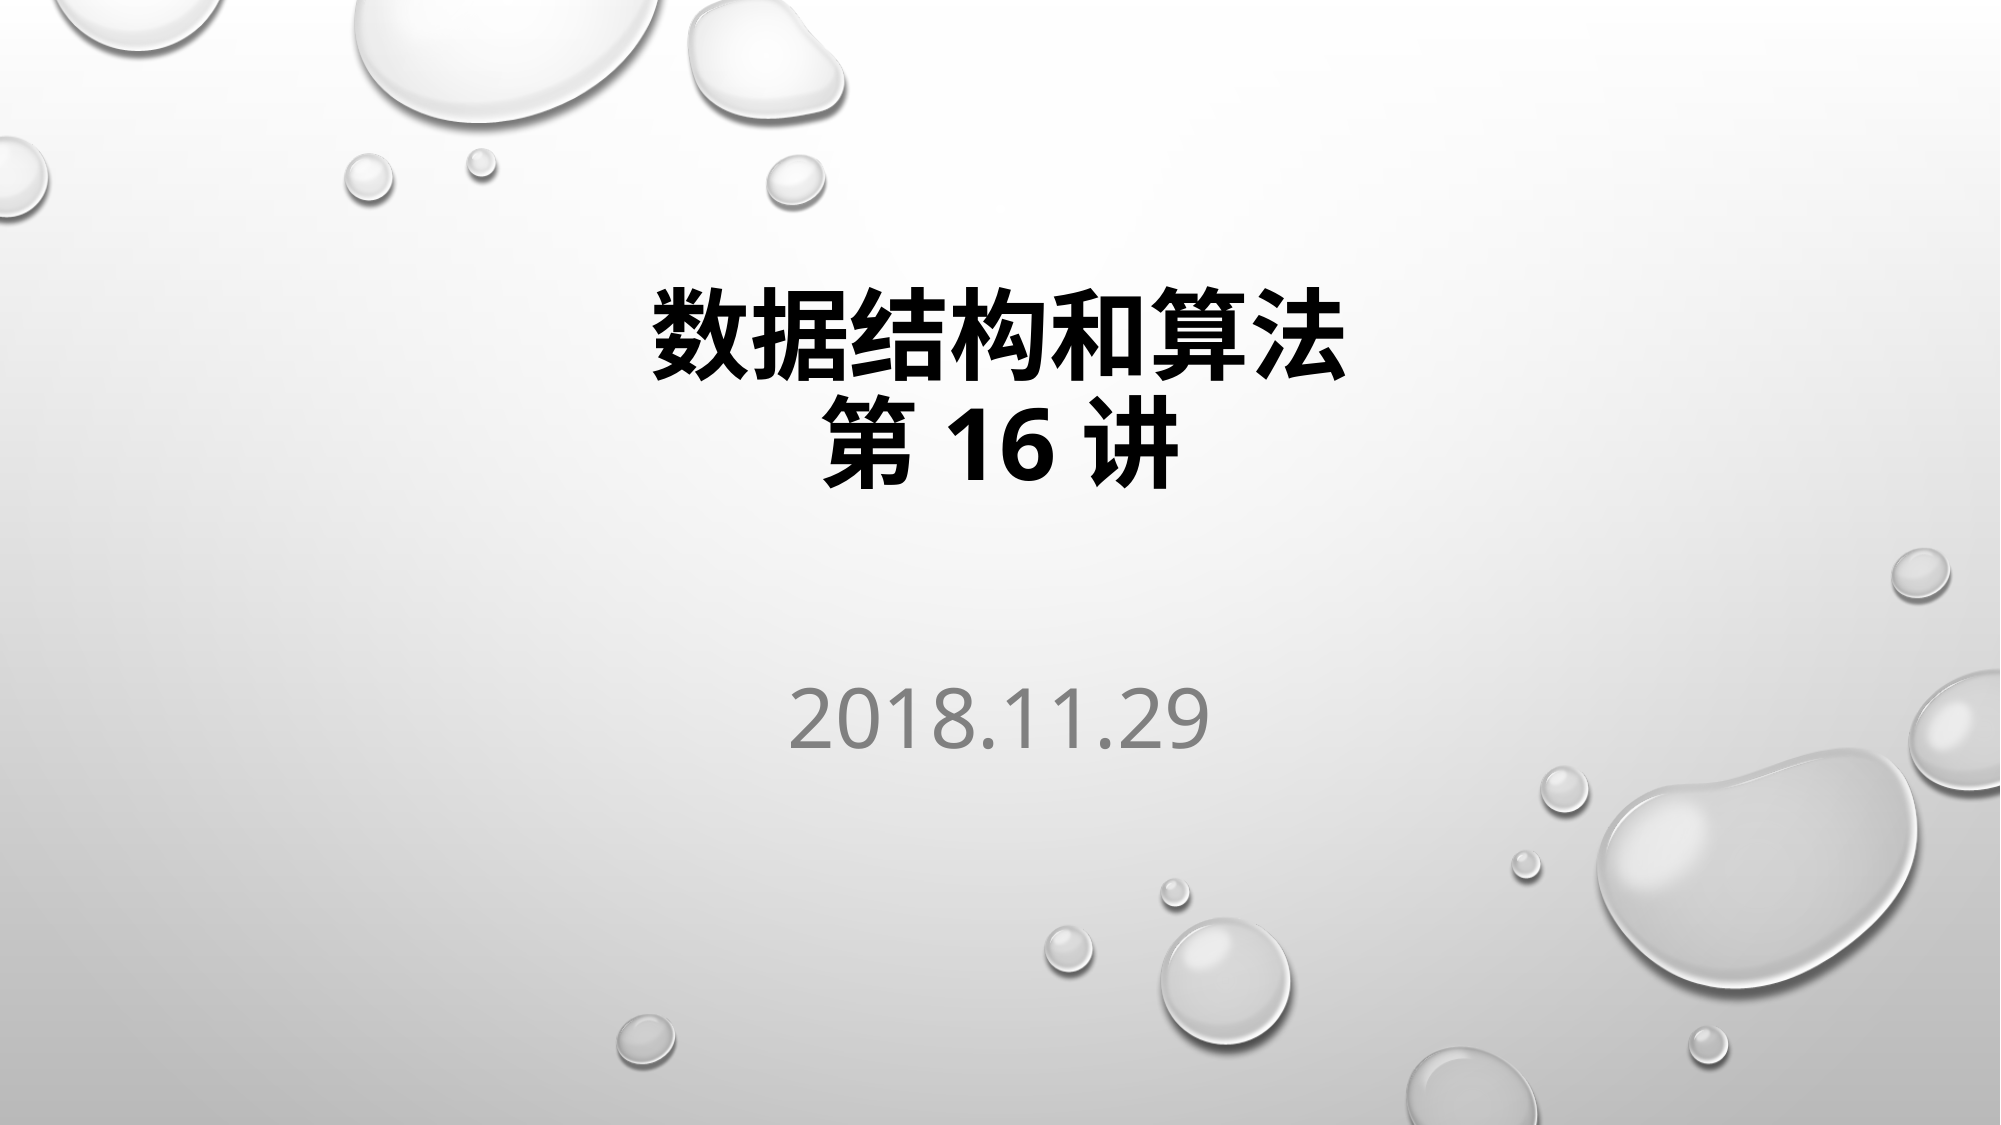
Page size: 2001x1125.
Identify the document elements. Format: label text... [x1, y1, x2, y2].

picture [0, 0, 2000, 1125]
subtitle 2018.11.29 [287, 637, 1713, 863]
title 数据结构和算法 第16讲 [287, 97, 1713, 510]
